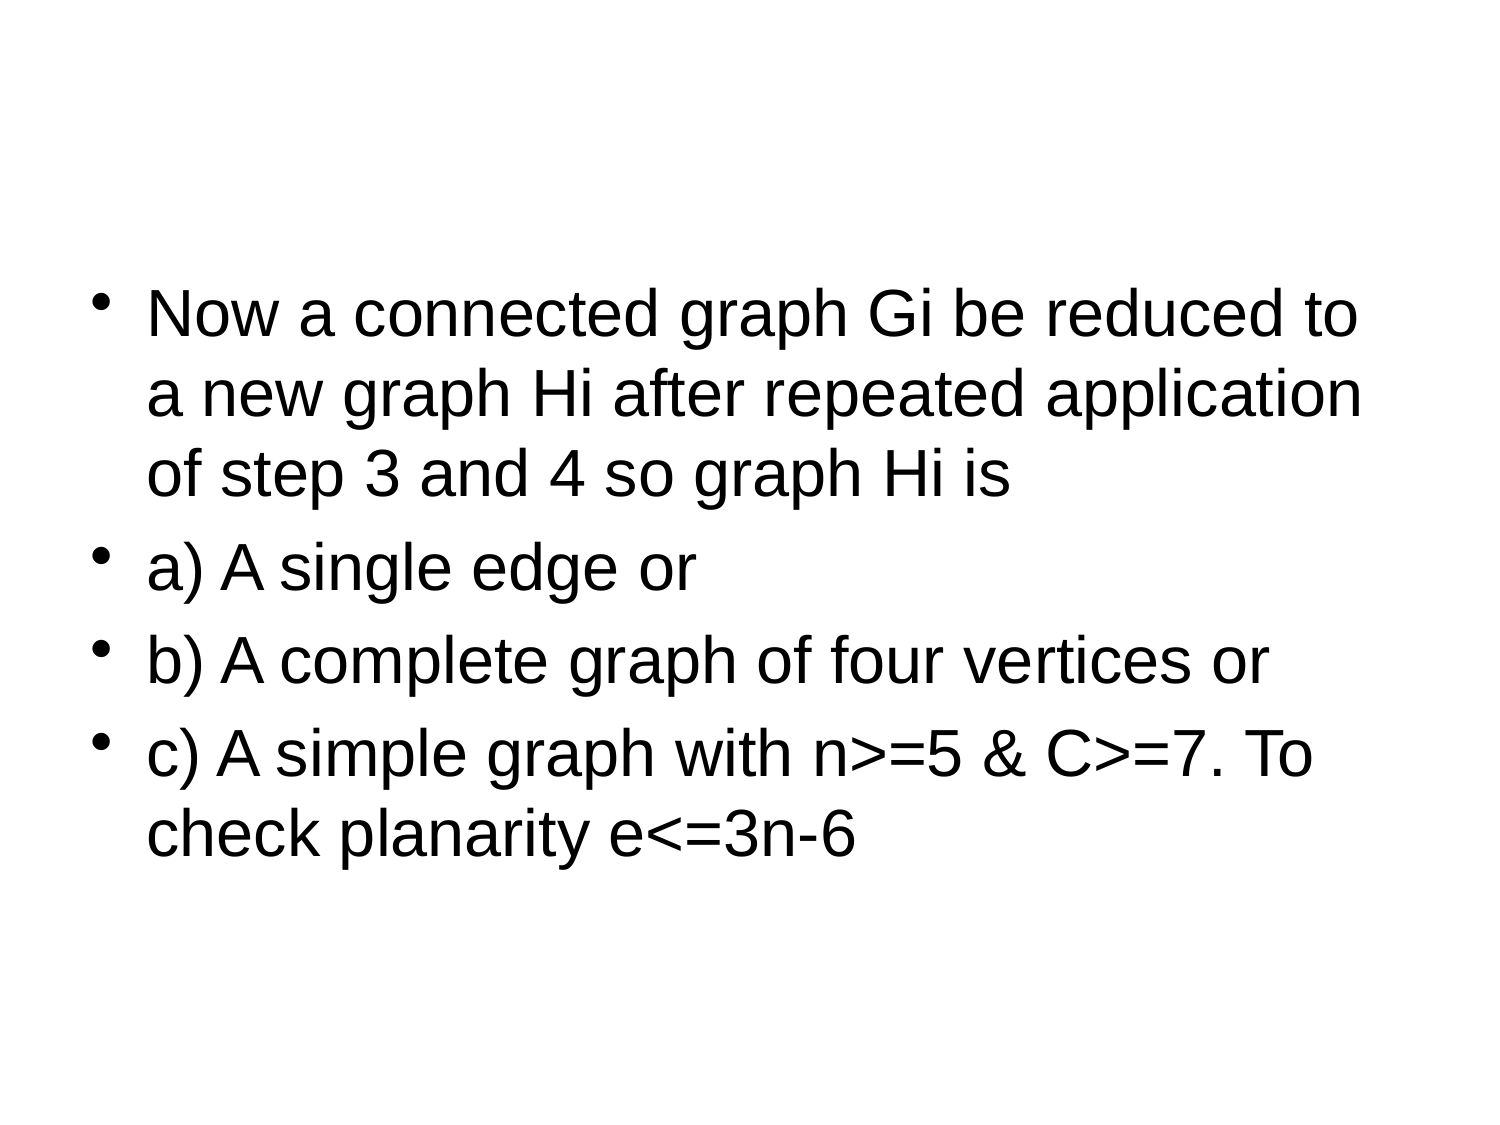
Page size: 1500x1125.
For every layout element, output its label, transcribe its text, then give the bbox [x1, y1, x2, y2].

list Now a connected graph Gi be reduced to a new graph Hi after repeated application of step 3 and 4 so graph Hi is a) A single edge or b) A complete graph of four vertices or c) A simple graph with n>=5 & C>=7. To check planarity e<=3n-6 [75, 262, 1425, 1005]
